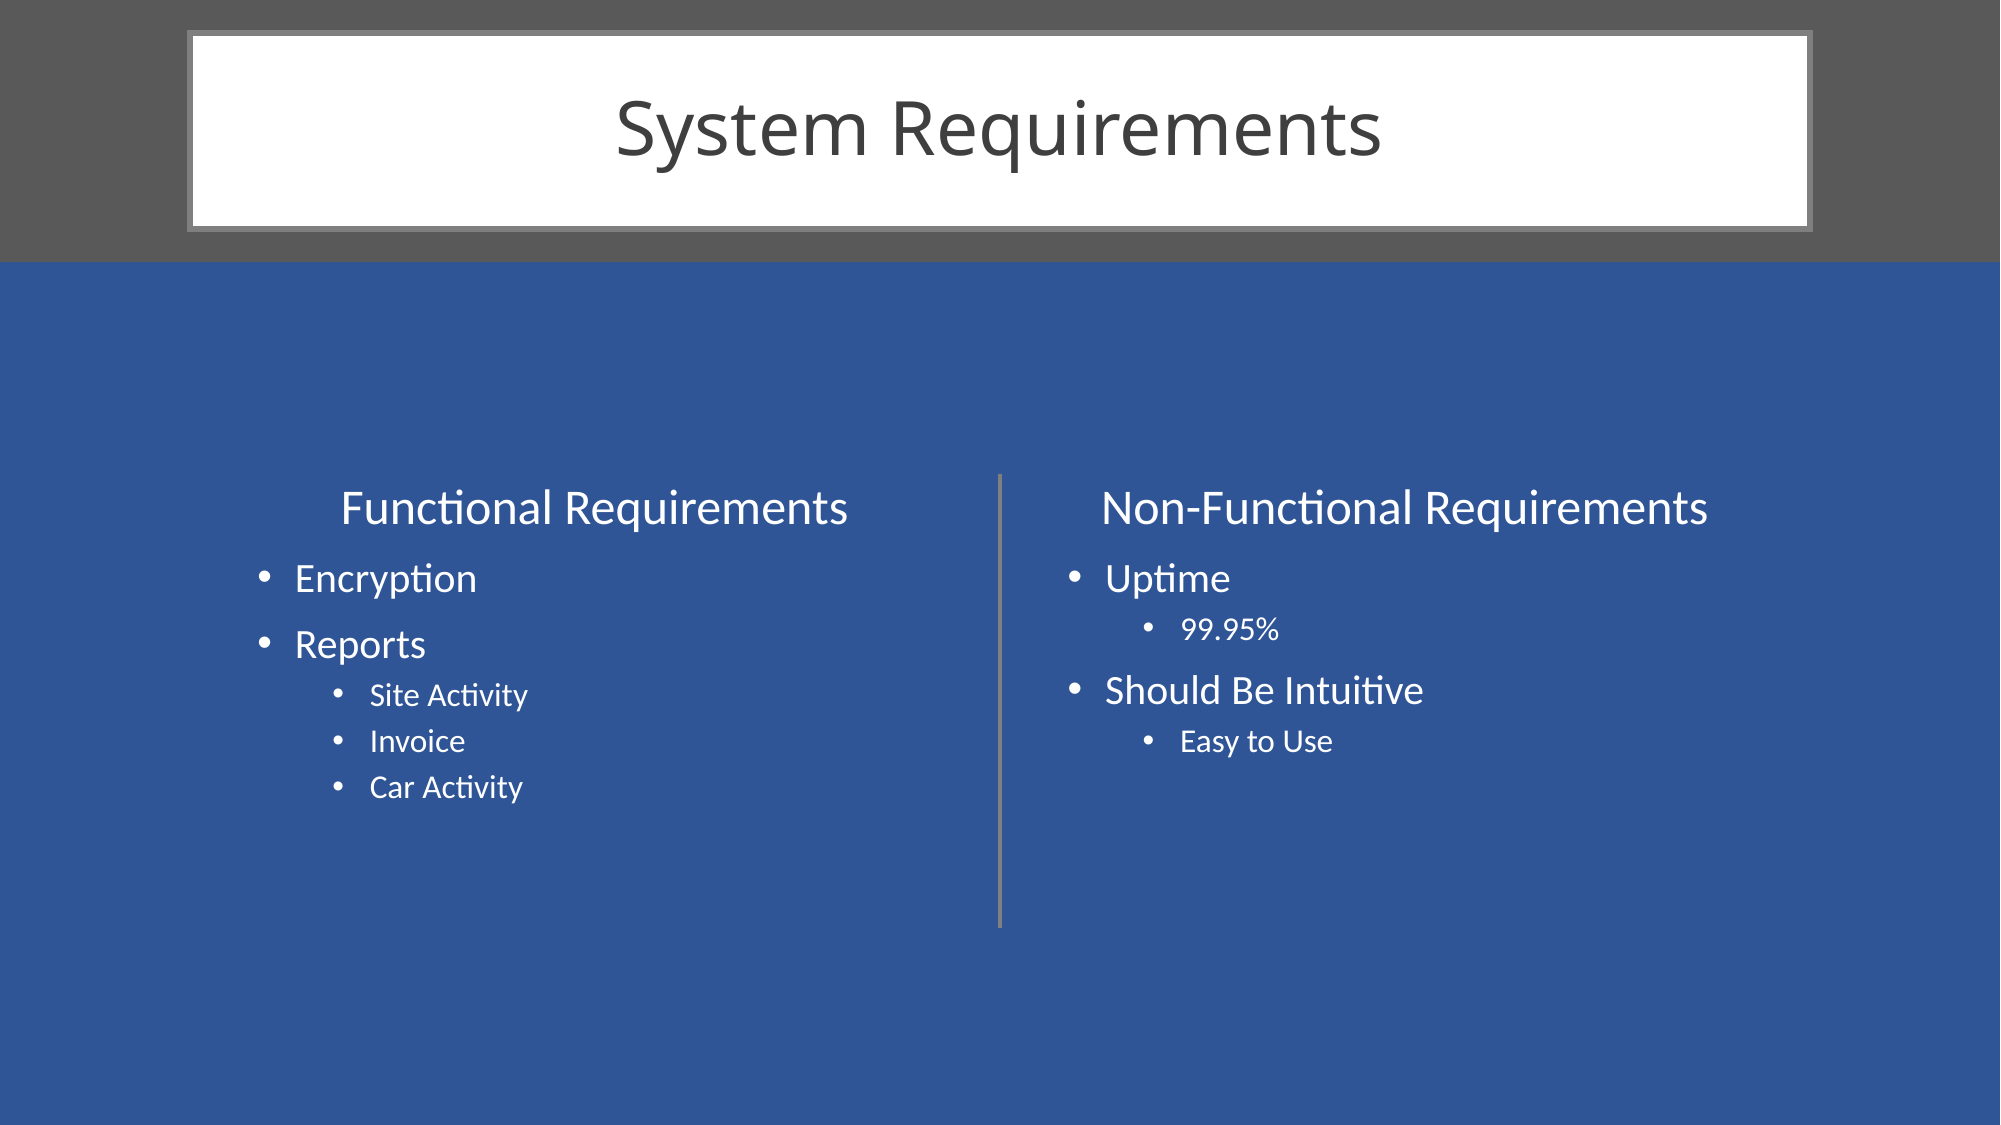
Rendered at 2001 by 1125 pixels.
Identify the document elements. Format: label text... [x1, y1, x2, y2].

title System Requirements [190, 33, 1810, 230]
list Non-Functional Requirements Uptime 99.95% Should Be Intuitive Easy to Use [1052, 473, 1757, 960]
list Functional Requirements Encryption Reports Site Activity Invoice Car Activity [242, 473, 948, 960]
text_box [0, 0, 2000, 263]
